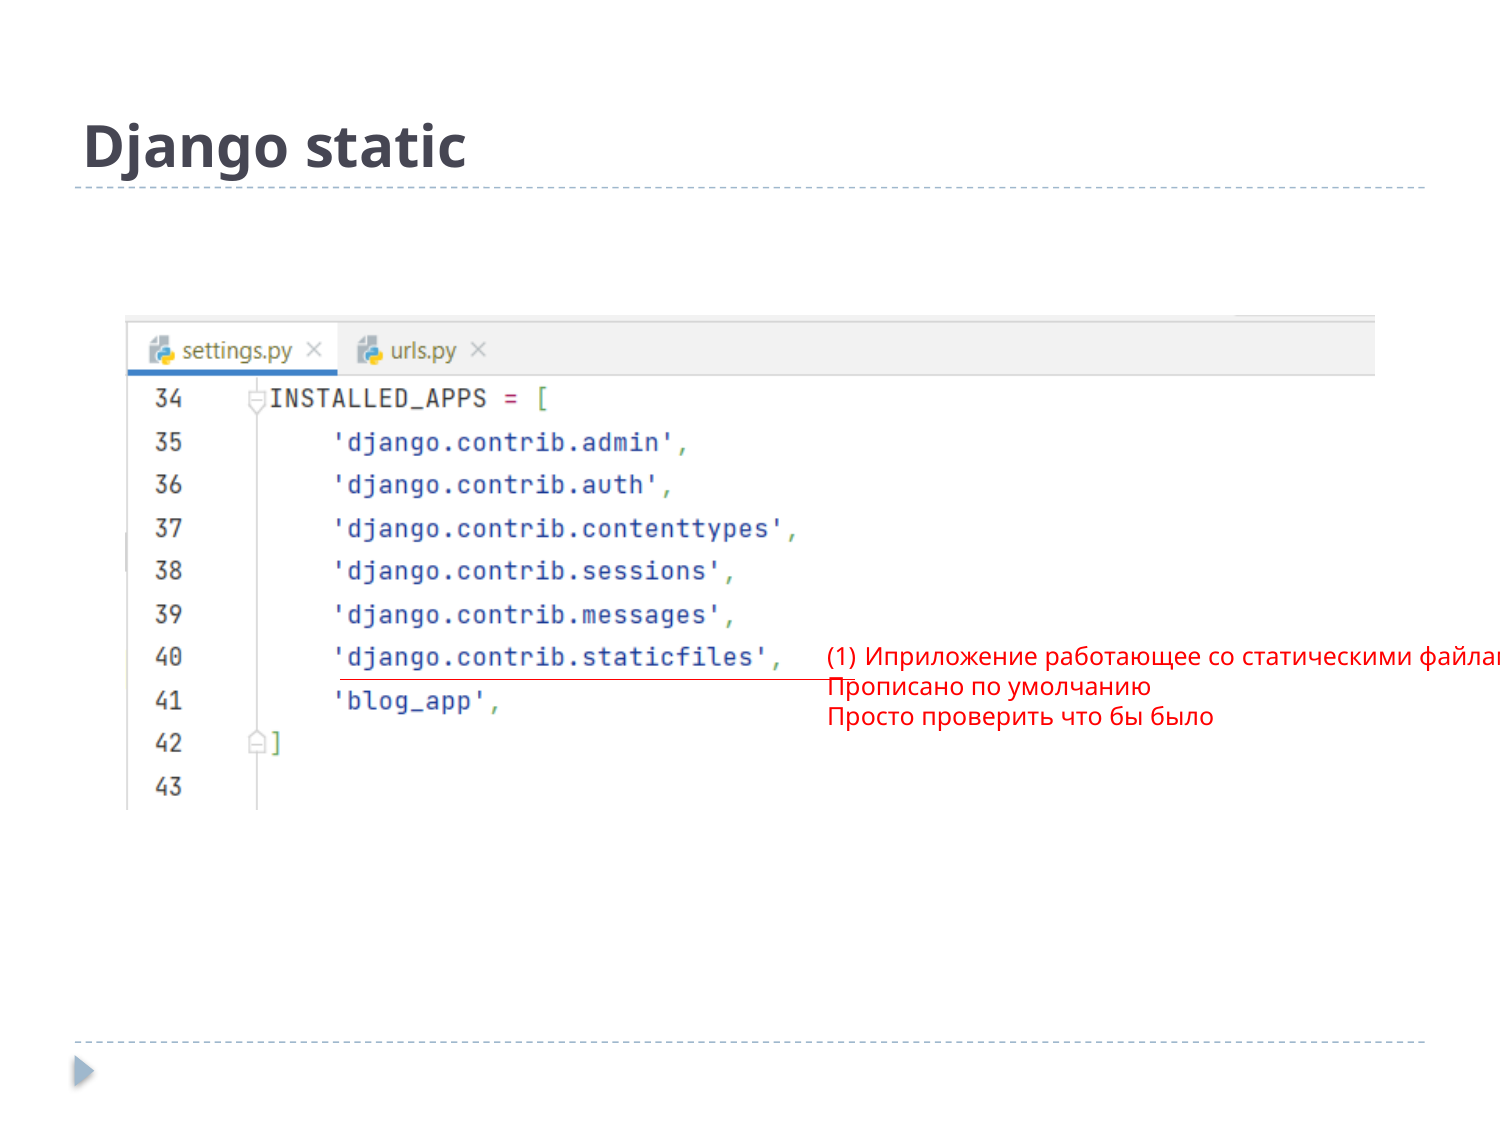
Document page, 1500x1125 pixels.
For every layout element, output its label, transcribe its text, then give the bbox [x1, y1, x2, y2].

picture [125, 315, 1375, 810]
title Django static [67, 69, 1418, 187]
text_box Иприложение работающее со статическими файлами Прописано по умолчанию Просто проверить что бы было [1381, 632, 1500, 738]
